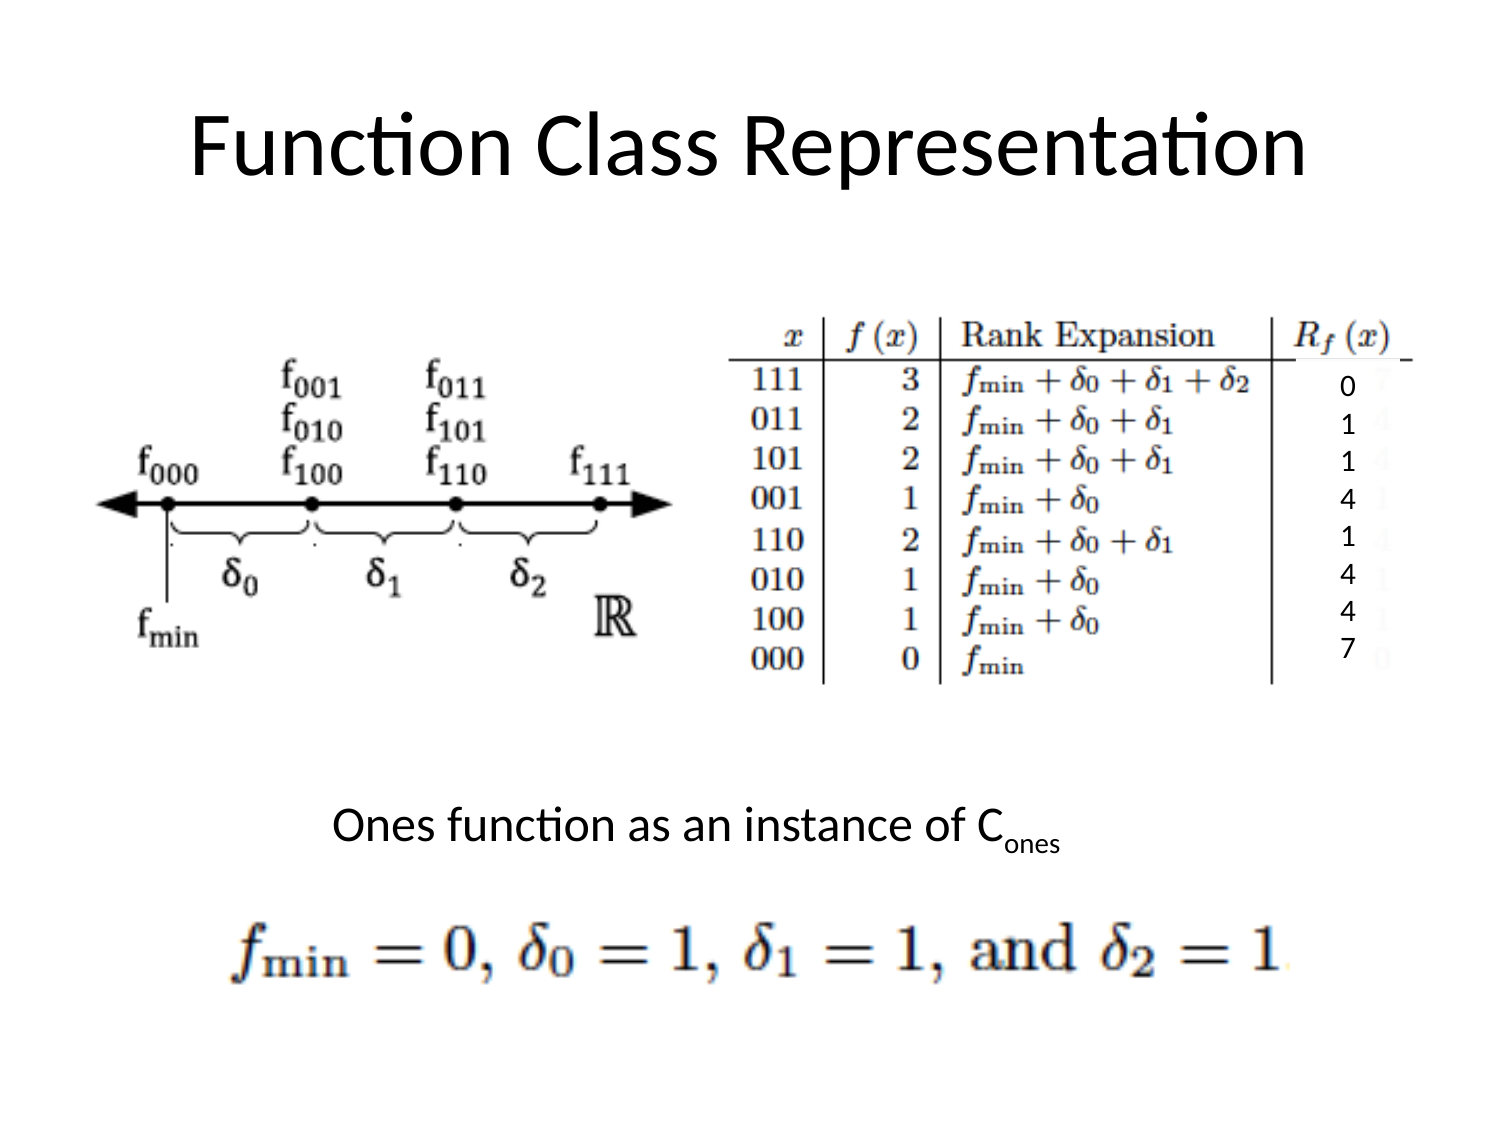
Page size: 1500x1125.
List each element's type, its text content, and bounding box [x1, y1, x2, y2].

picture [74, 299, 1460, 713]
title Function Class Representation [75, 45, 1425, 233]
picture [215, 910, 1290, 995]
text_box Ones function as an instance of Cones [317, 783, 1099, 867]
